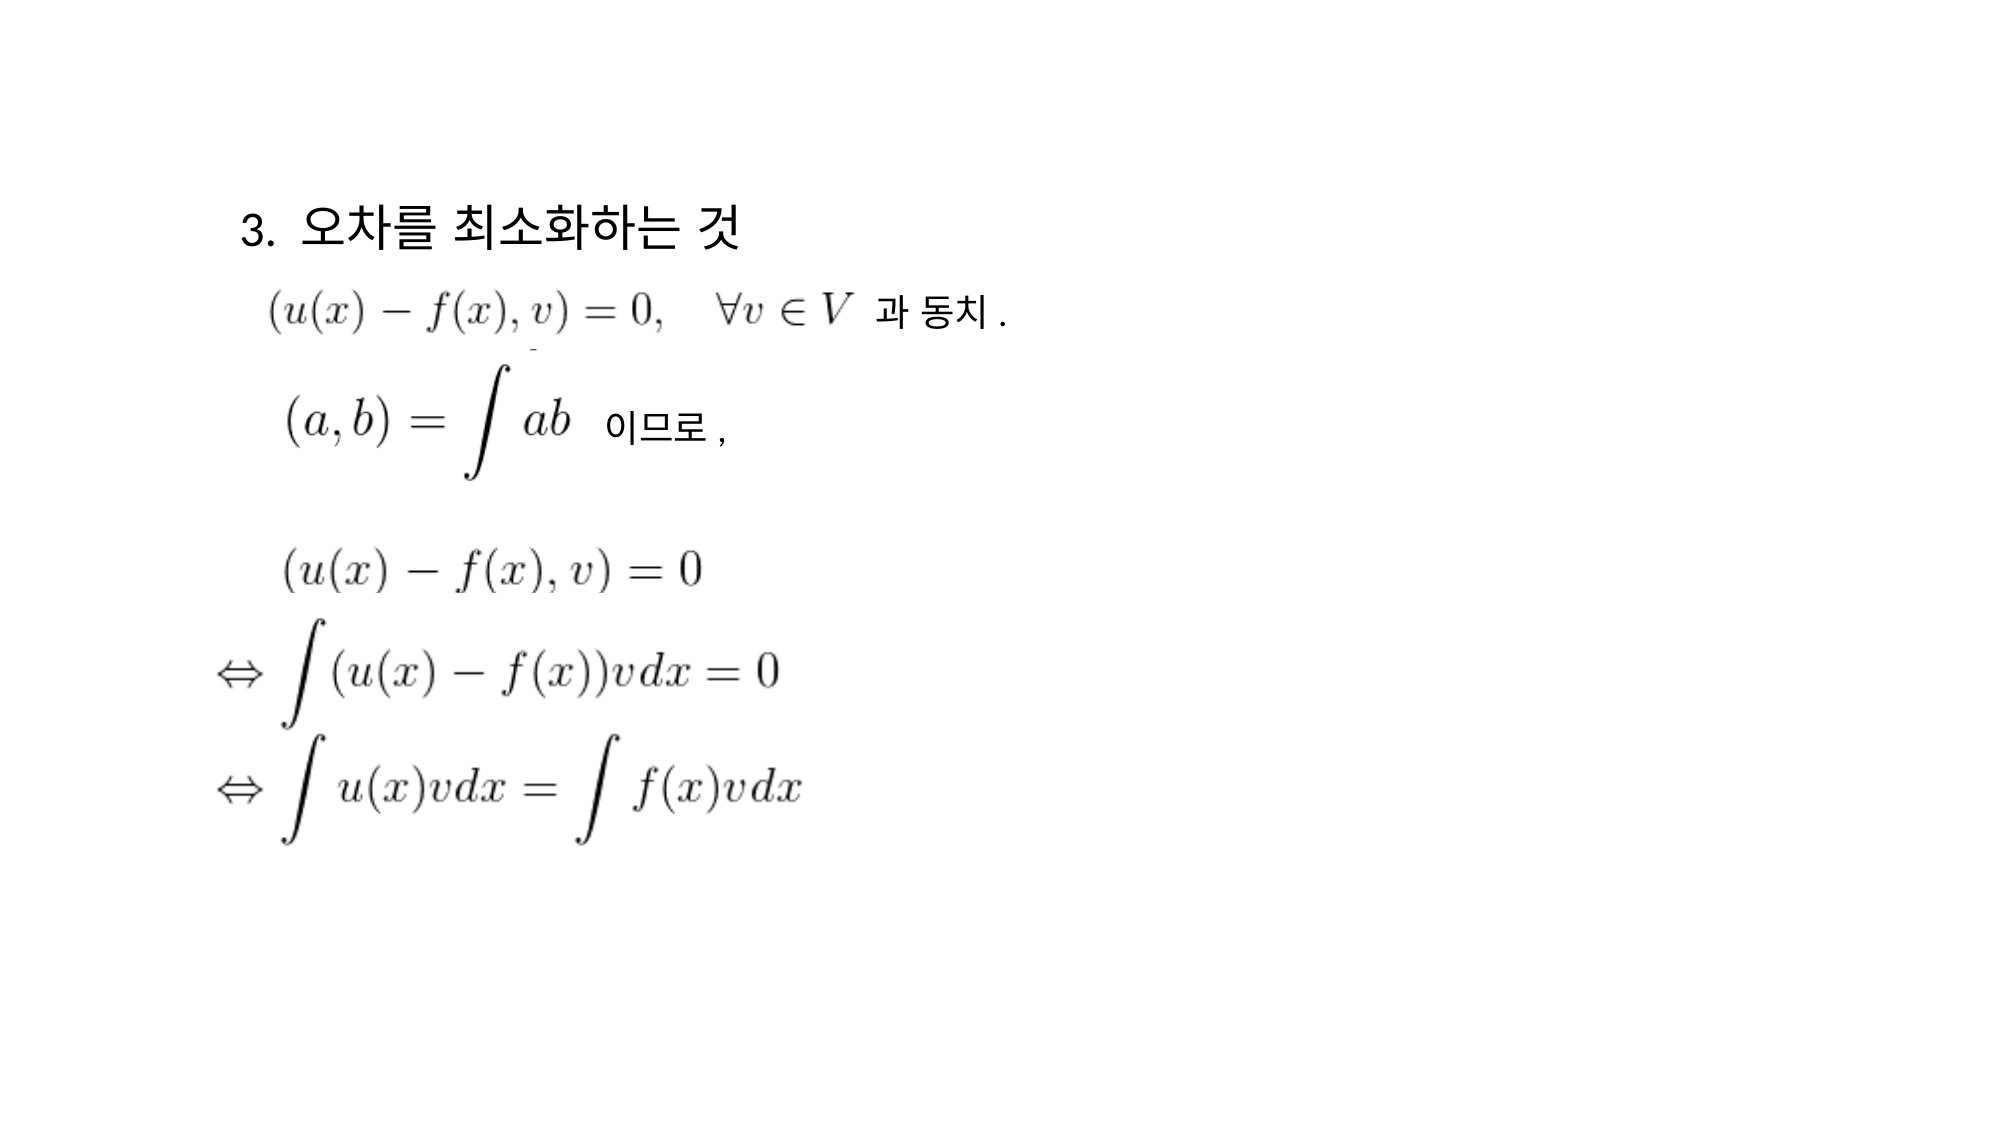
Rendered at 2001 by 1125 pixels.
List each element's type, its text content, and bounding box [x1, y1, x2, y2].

picture [212, 249, 897, 503]
text_box 3. 오차를 최소화하는 것 [224, 188, 758, 249]
text_box 과 동치. [897, 281, 1263, 342]
picture [183, 531, 832, 864]
